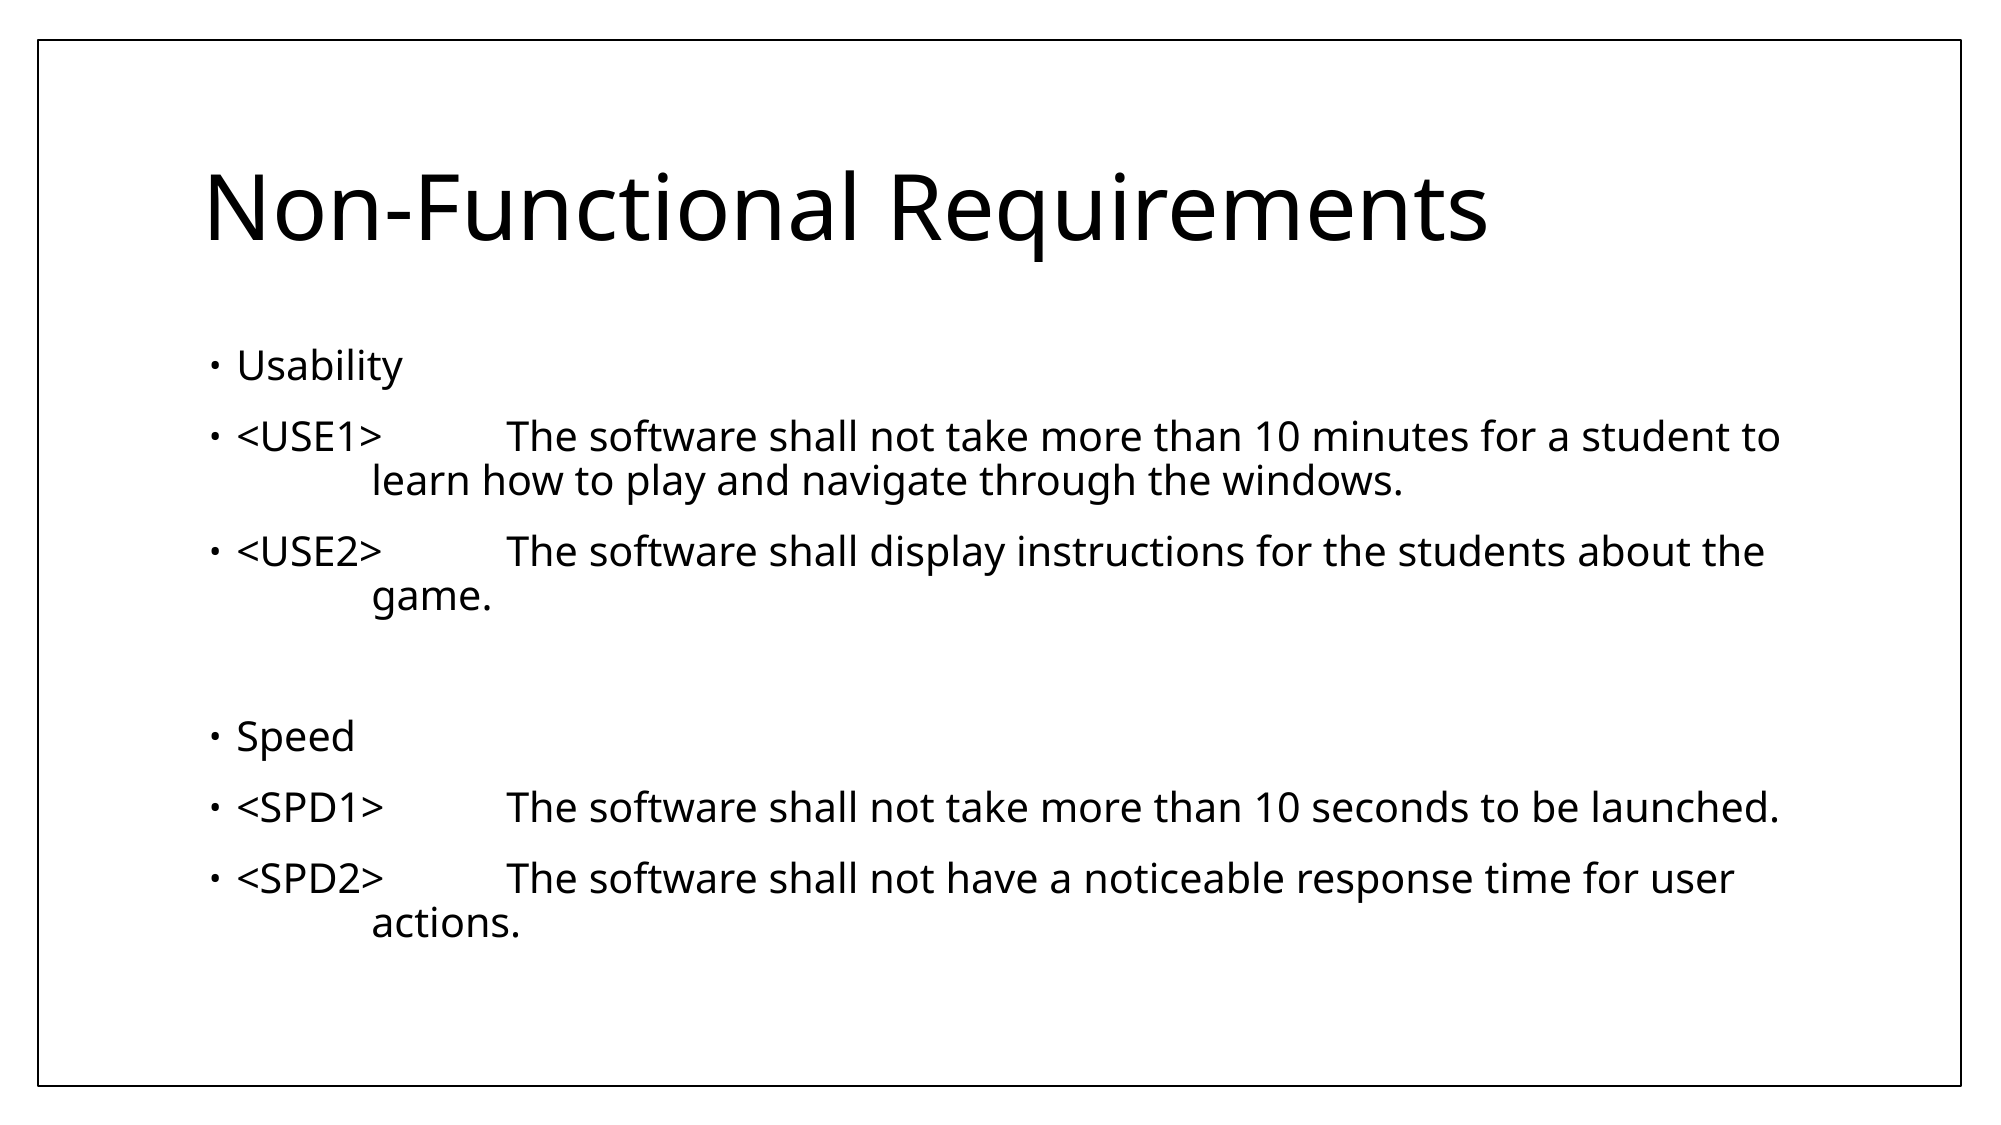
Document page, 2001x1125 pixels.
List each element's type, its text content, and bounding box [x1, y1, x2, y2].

title Non-Functional Requirements [187, 99, 1808, 323]
list Usability <USE1> The software shall not take more than 10 minutes for a student to learn how to play and navigate through the windows. <USE2> The software shall display instructions for the students about the game. Speed <SPD1> The software shall not take more than 10 seconds to be launched. <SPD2> The software shall not have a noticeable response time for user actions. [187, 337, 1808, 1000]
